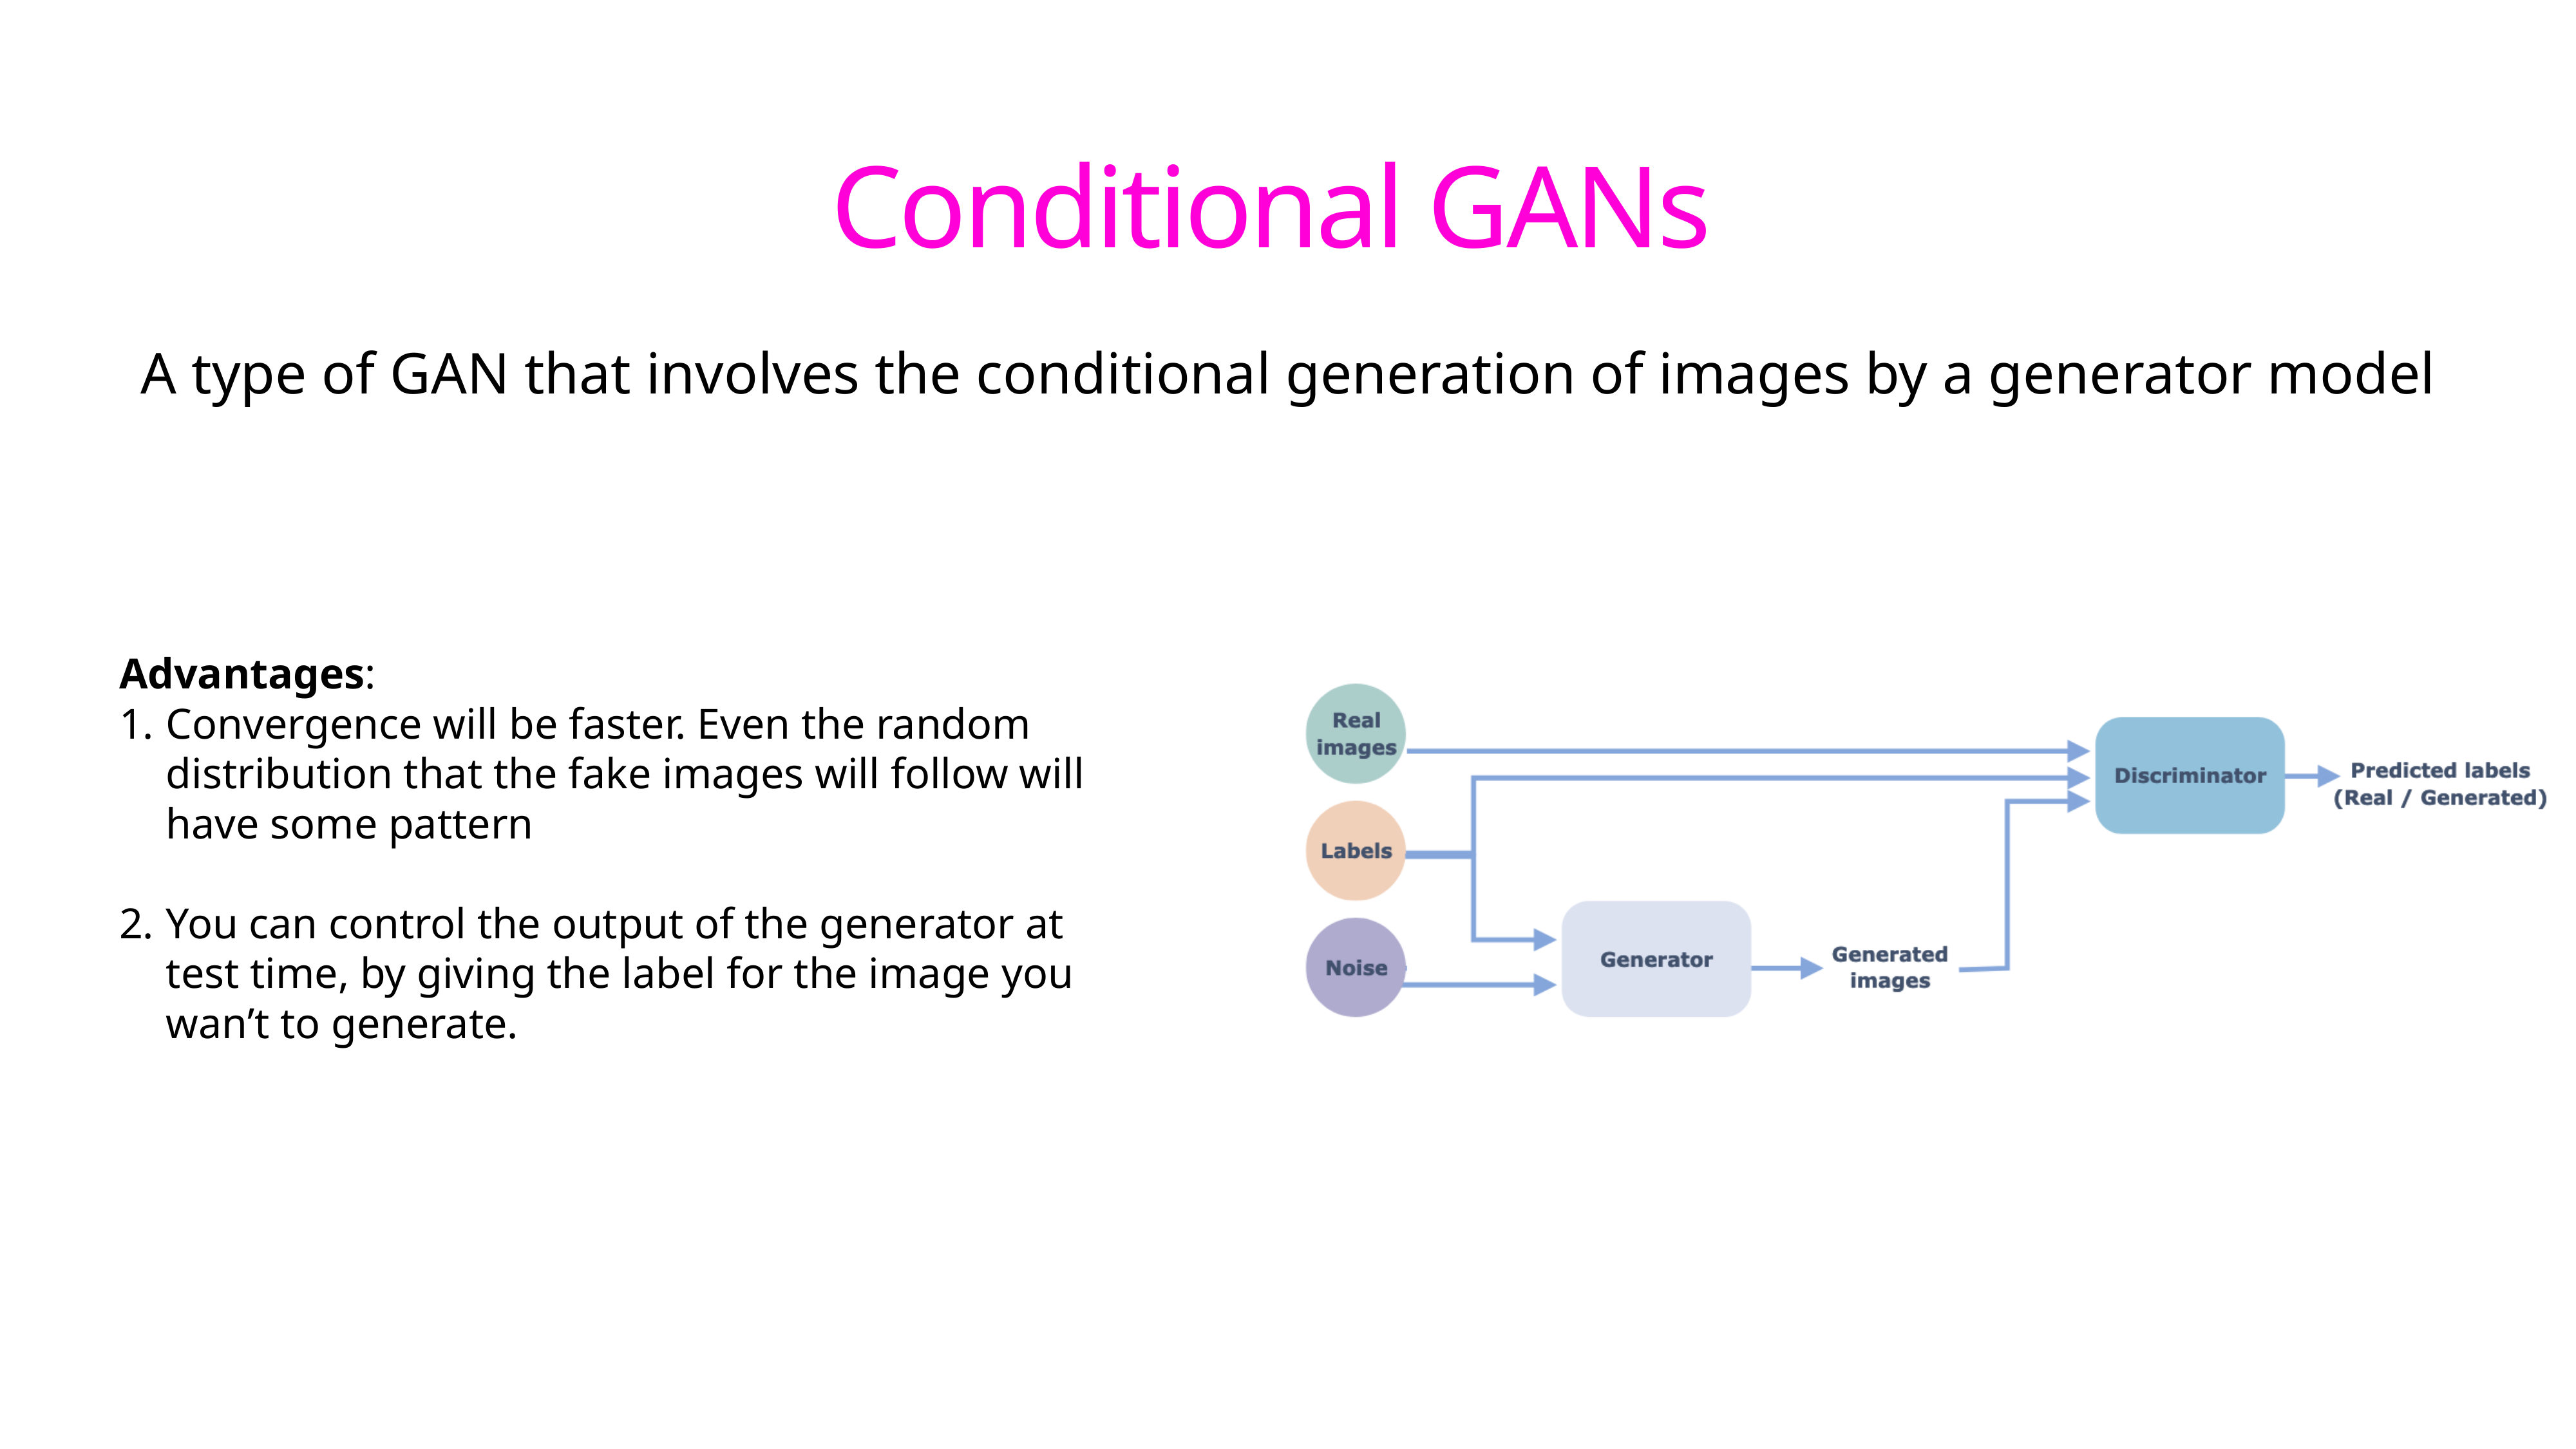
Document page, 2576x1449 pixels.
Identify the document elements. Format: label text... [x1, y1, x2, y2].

list A type of GAN that involves the conditional generation of images by a generator model [80, 332, 2496, 446]
picture [1286, 664, 2575, 1030]
text_box Advantages: Convergence will be faster. Even the random distribution that the fake images will follow will have some pattern You can control the output of the generator at test time, by giving the label for the image you wan’t to generate. [113, 641, 1093, 1052]
title Conditional GANs [761, 0, 1781, 275]
